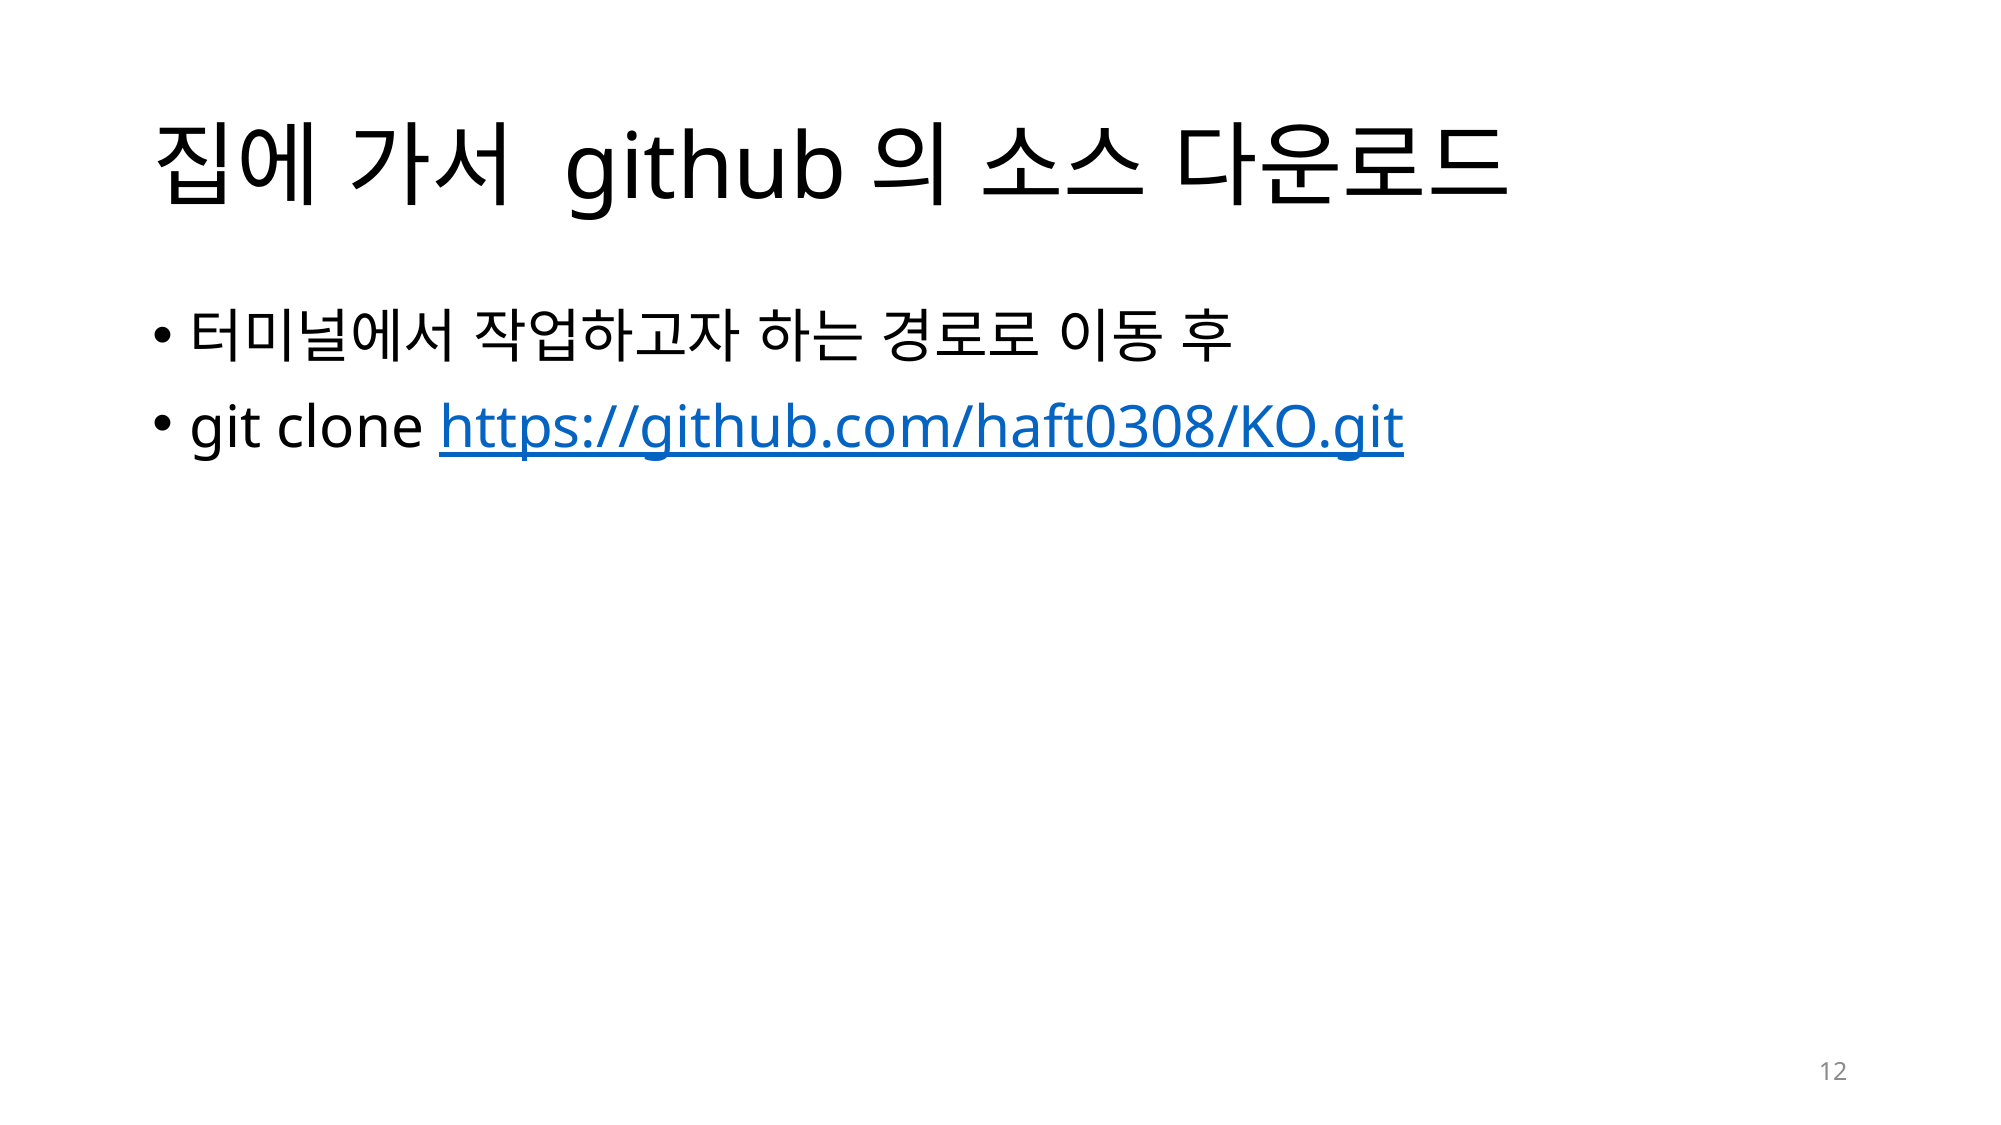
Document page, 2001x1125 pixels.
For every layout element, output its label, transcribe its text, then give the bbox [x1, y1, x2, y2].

title 집에 가서 github의 소스 다운로드 [137, 59, 1863, 278]
slide_number 12 [1412, 1042, 1863, 1103]
list 터미널에서 작업하고자 하는 경로로 이동 후 git clone https://github.com/haft0308/KO.git [137, 299, 1863, 1014]
